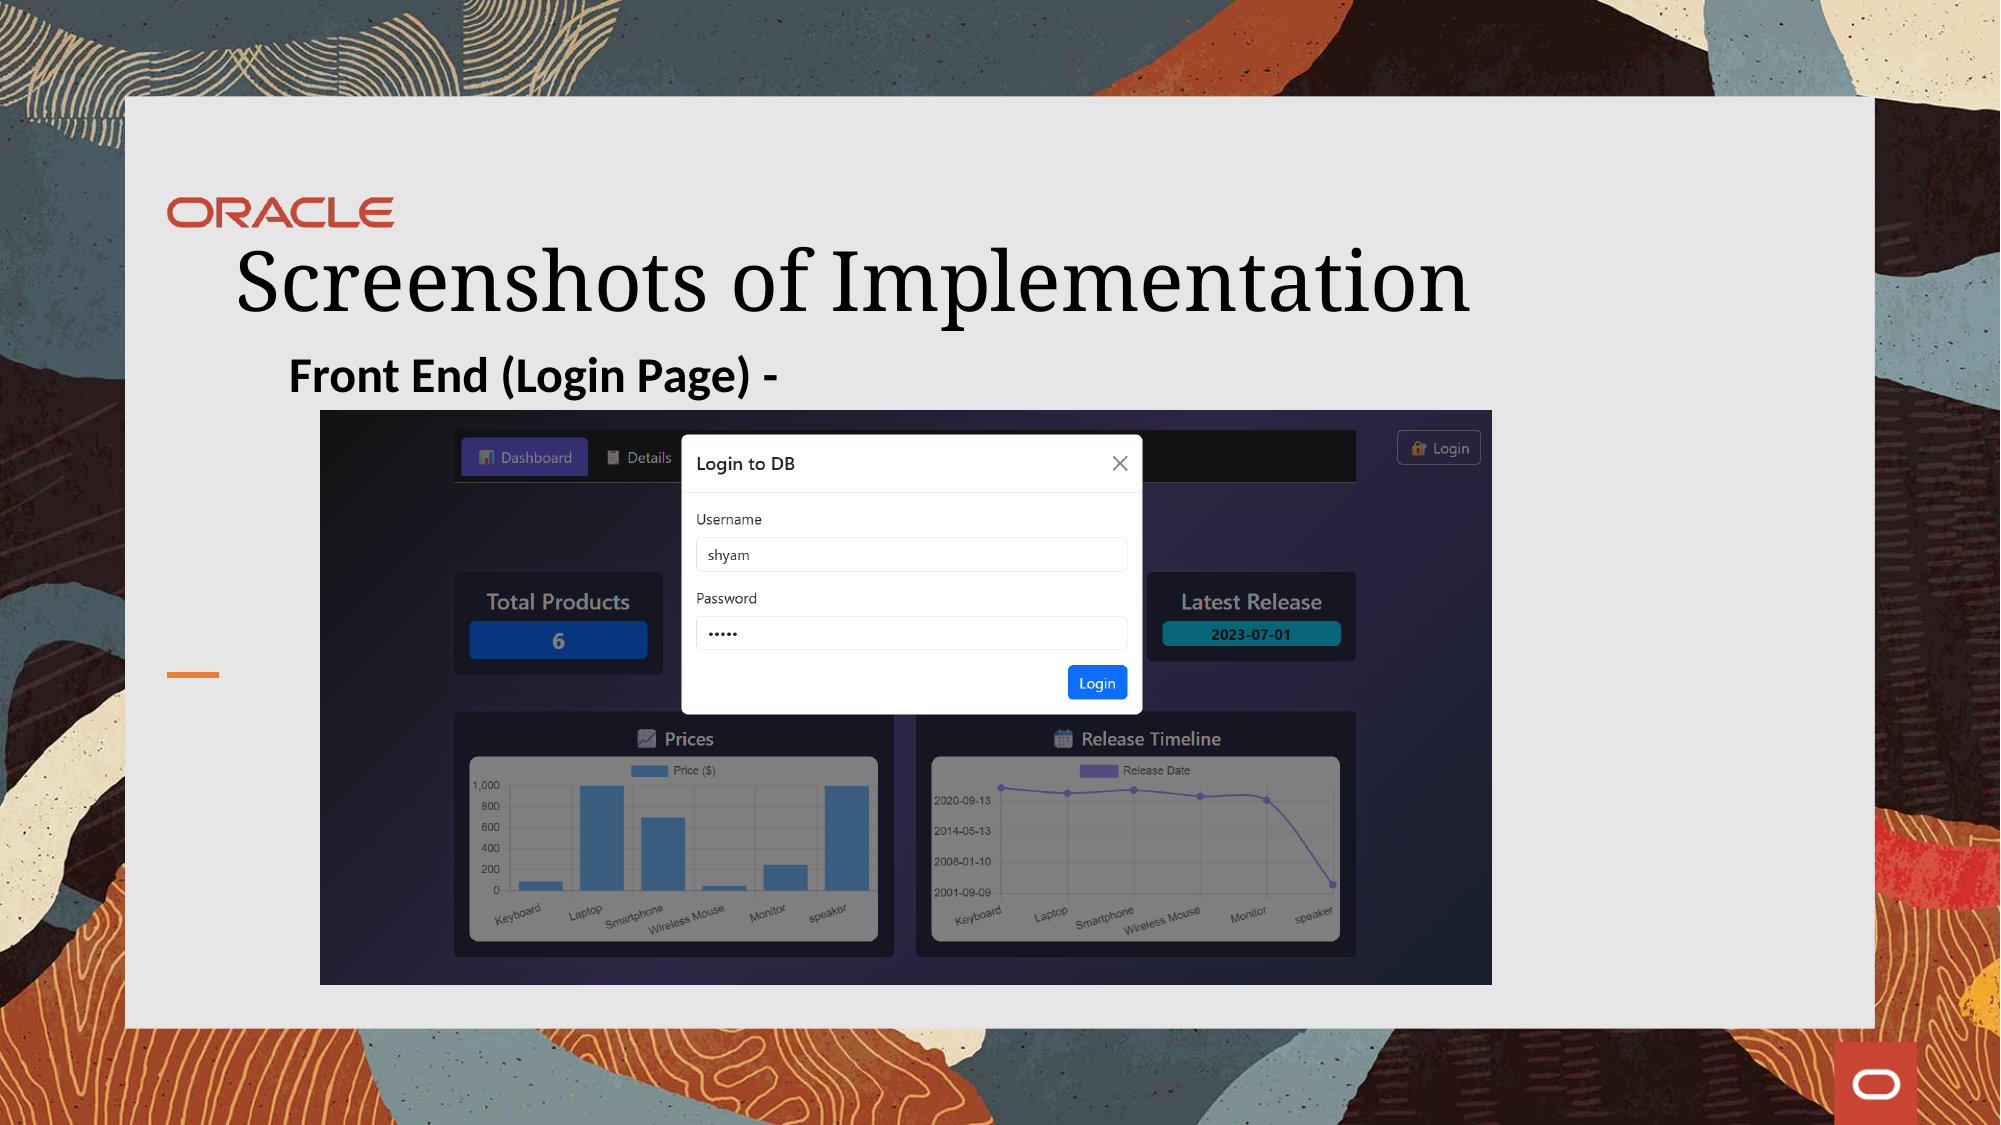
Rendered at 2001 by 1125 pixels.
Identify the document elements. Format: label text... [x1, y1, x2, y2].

picture [0, 0, 2000, 1125]
title Screenshots of Implementation [220, 167, 1888, 336]
text_box Front End (Login Page) - [274, 335, 903, 411]
